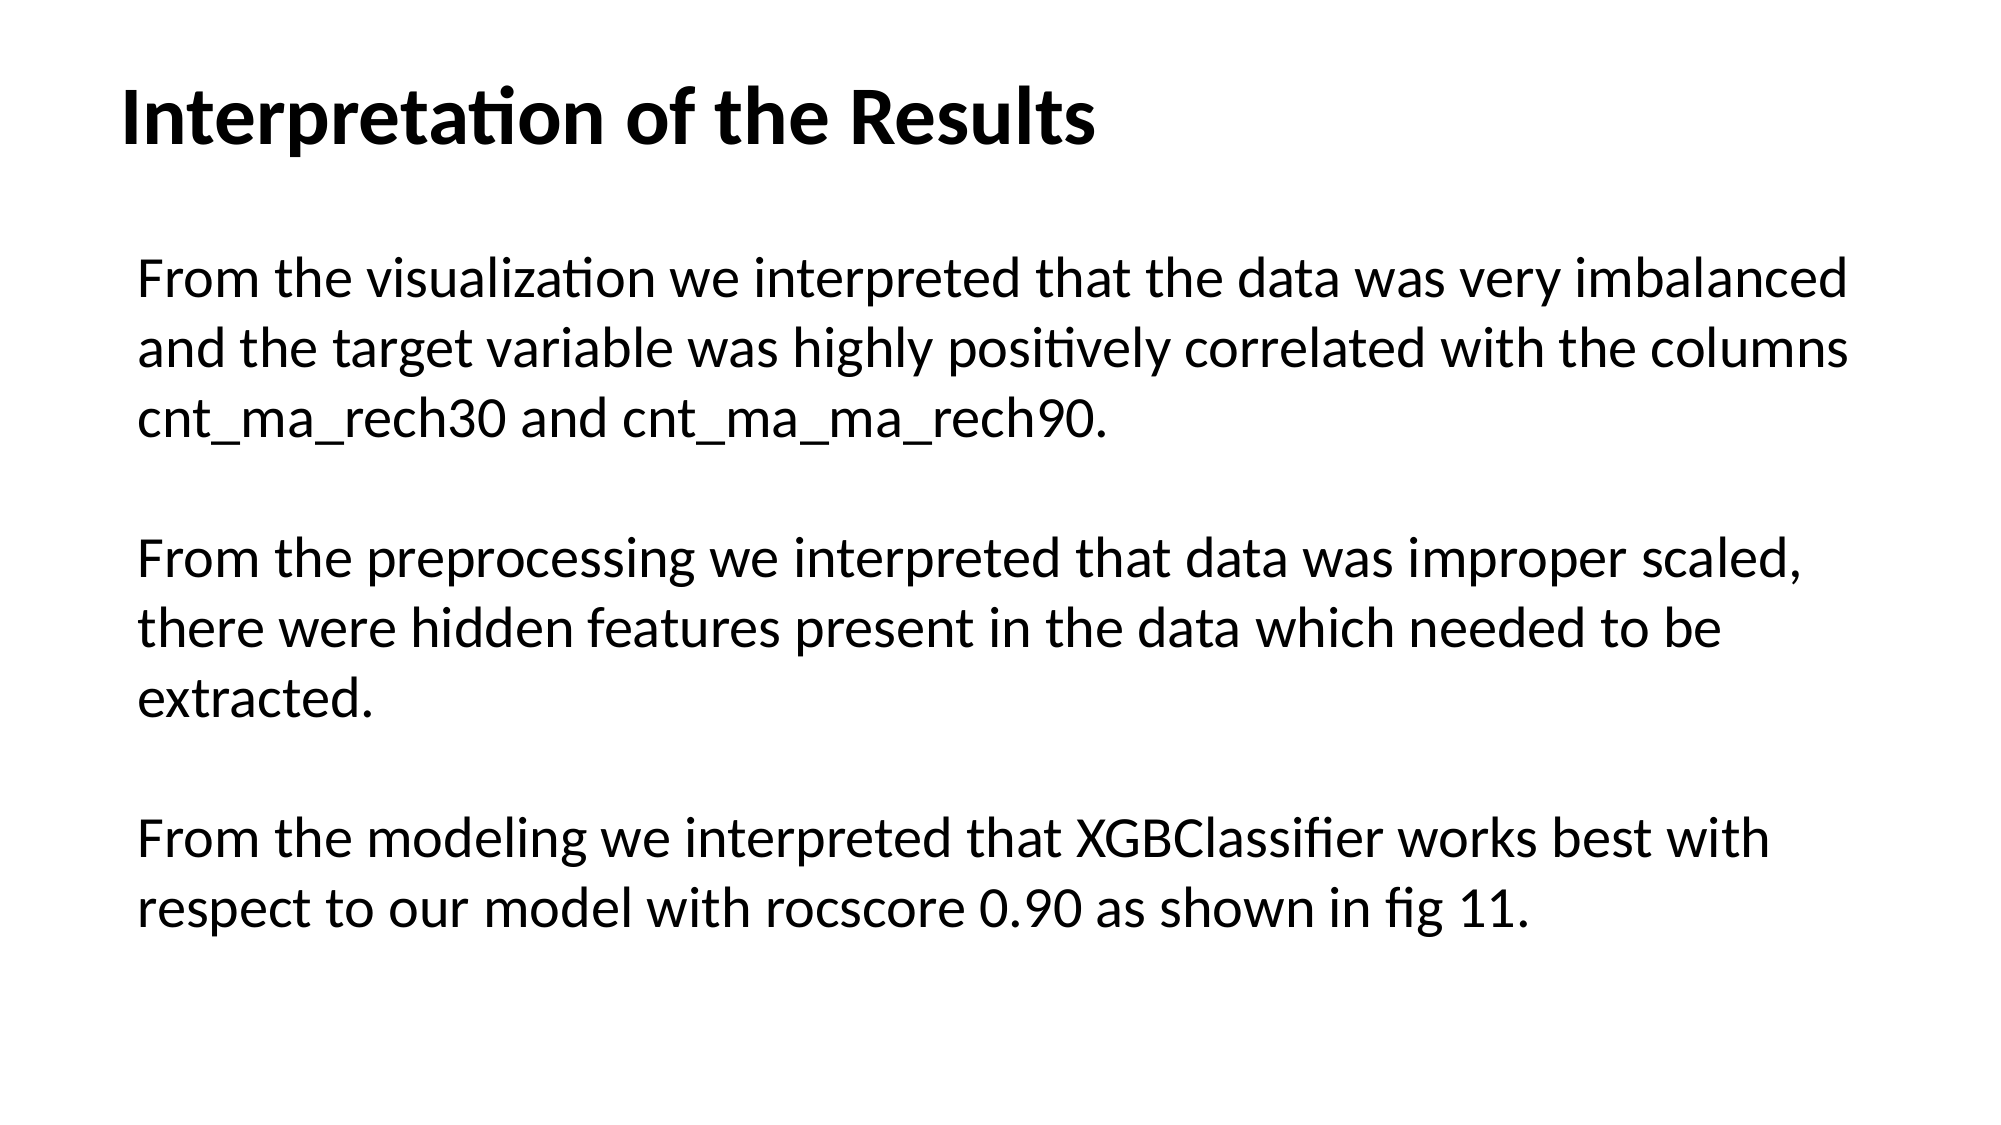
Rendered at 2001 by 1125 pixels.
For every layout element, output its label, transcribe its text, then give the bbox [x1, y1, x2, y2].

text_box From the visualization we interpreted that the data was very imbalanced and the target variable was highly positively correlated with the columns cnt_ma_rech30 and cnt_ma_ma_rech90. From the preprocessing we interpreted that data was improper scaled, there were hidden features present in the data which needed to be extracted. From the modeling we interpreted that XGBClassifier works best with respect to our model with rocscore 0.90 as shown in fig 11. [122, 231, 1873, 947]
text_box Interpretation of the Results [105, 53, 1225, 169]
